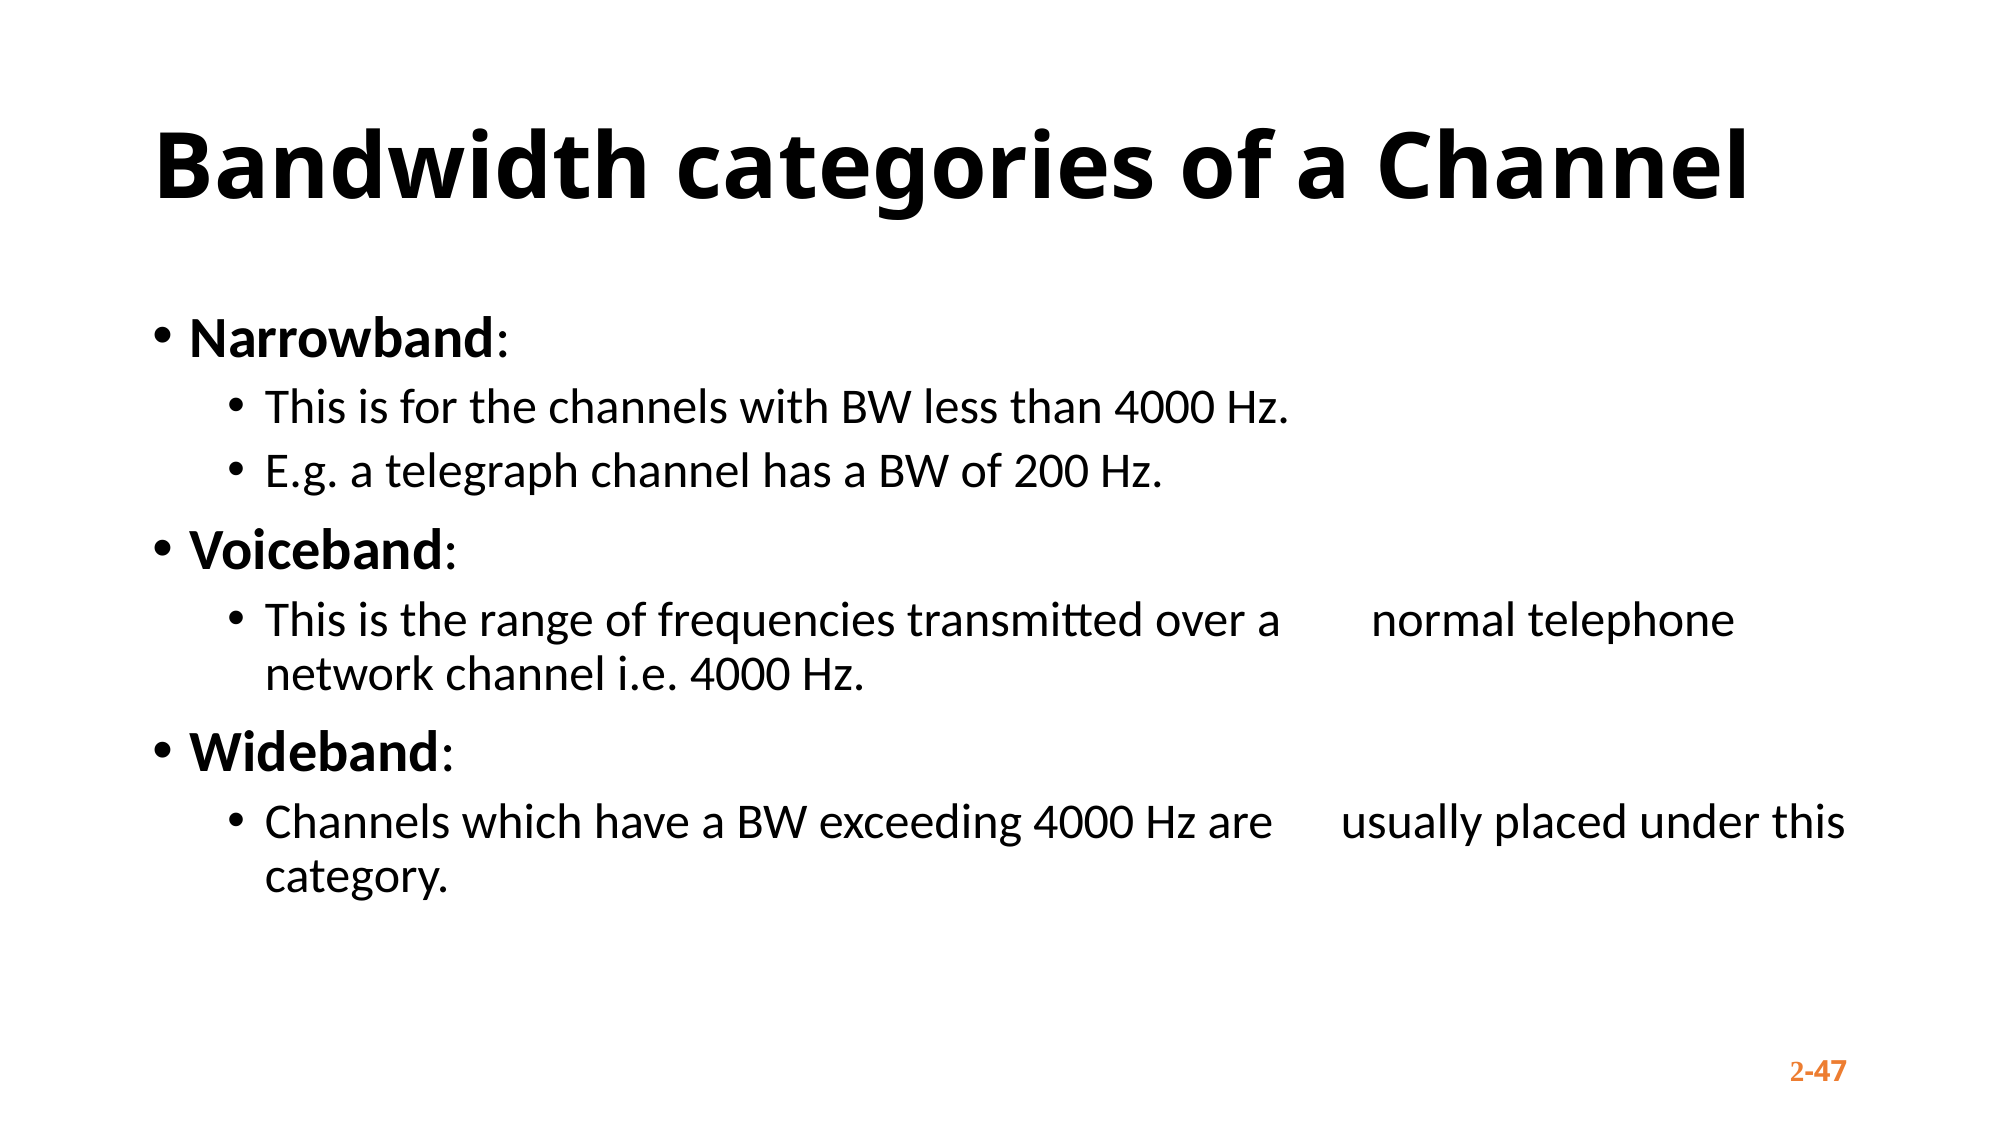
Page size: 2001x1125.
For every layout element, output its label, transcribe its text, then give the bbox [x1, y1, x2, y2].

title Bandwidth categories of a Channel [137, 59, 1863, 278]
slide_number 2-47 [1412, 1042, 1863, 1103]
list Narrowband: This is for the channels with BW less than 4000 Hz. E.g. a telegraph channel has a BW of 200 Hz. Voiceband: This is the range of frequencies transmitted over a normal telephone network channel i.e. 4000 Hz. Wideband: Channels which have a BW exceeding 4000 Hz are usually placed under this category. [137, 299, 1863, 1014]
